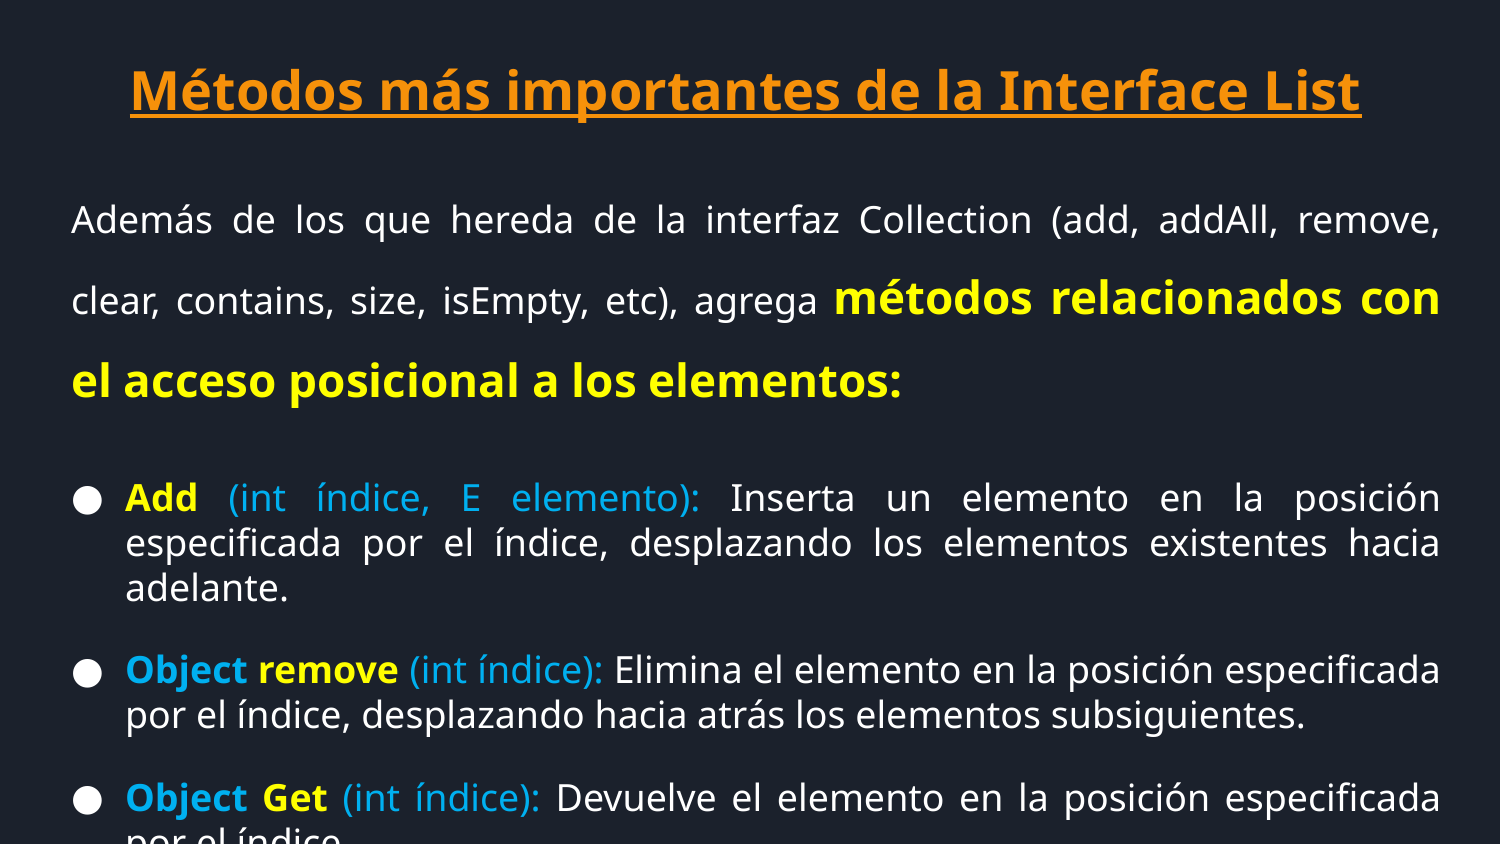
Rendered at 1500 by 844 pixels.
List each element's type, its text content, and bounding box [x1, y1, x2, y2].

text_box Además de los que hereda de la interfaz Collection (add, addAll, remove, clear, contains, size, isEmpty, etc), agrega métodos relacionados con el acceso posicional a los elementos: Add (int índice, E elemento): Inserta un elemento en la posición especificada por el índice, desplazando los elementos existentes hacia adelante. Object remove (int índice): Elimina el elemento en la posición especificada por el índice, desplazando hacia atrás los elementos subsiguientes. Object Get (int índice): Devuelve el elemento en la posición especificada por el índice. [35, 158, 1457, 844]
text_box Métodos más importantes de la Interface List [35, 40, 1457, 136]
